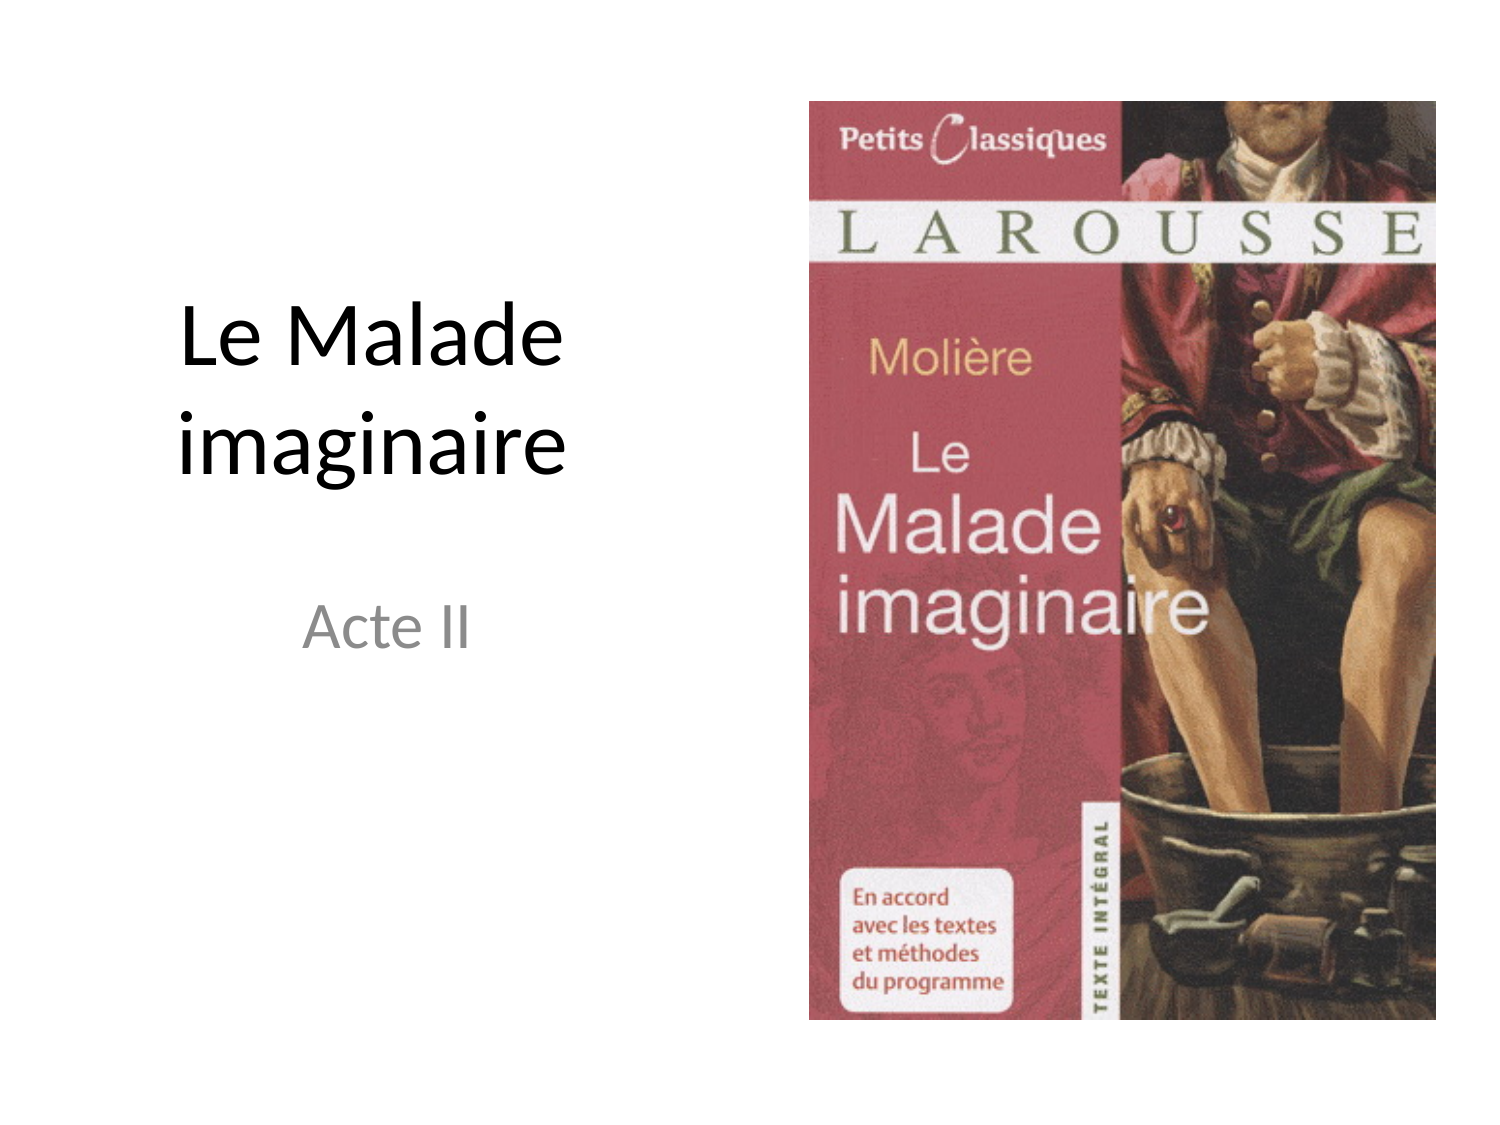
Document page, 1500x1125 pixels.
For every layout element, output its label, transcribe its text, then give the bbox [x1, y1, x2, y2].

title Le Malade imaginaire [112, 262, 633, 504]
picture [808, 101, 1436, 1020]
subtitle Acte II [225, 574, 551, 862]
